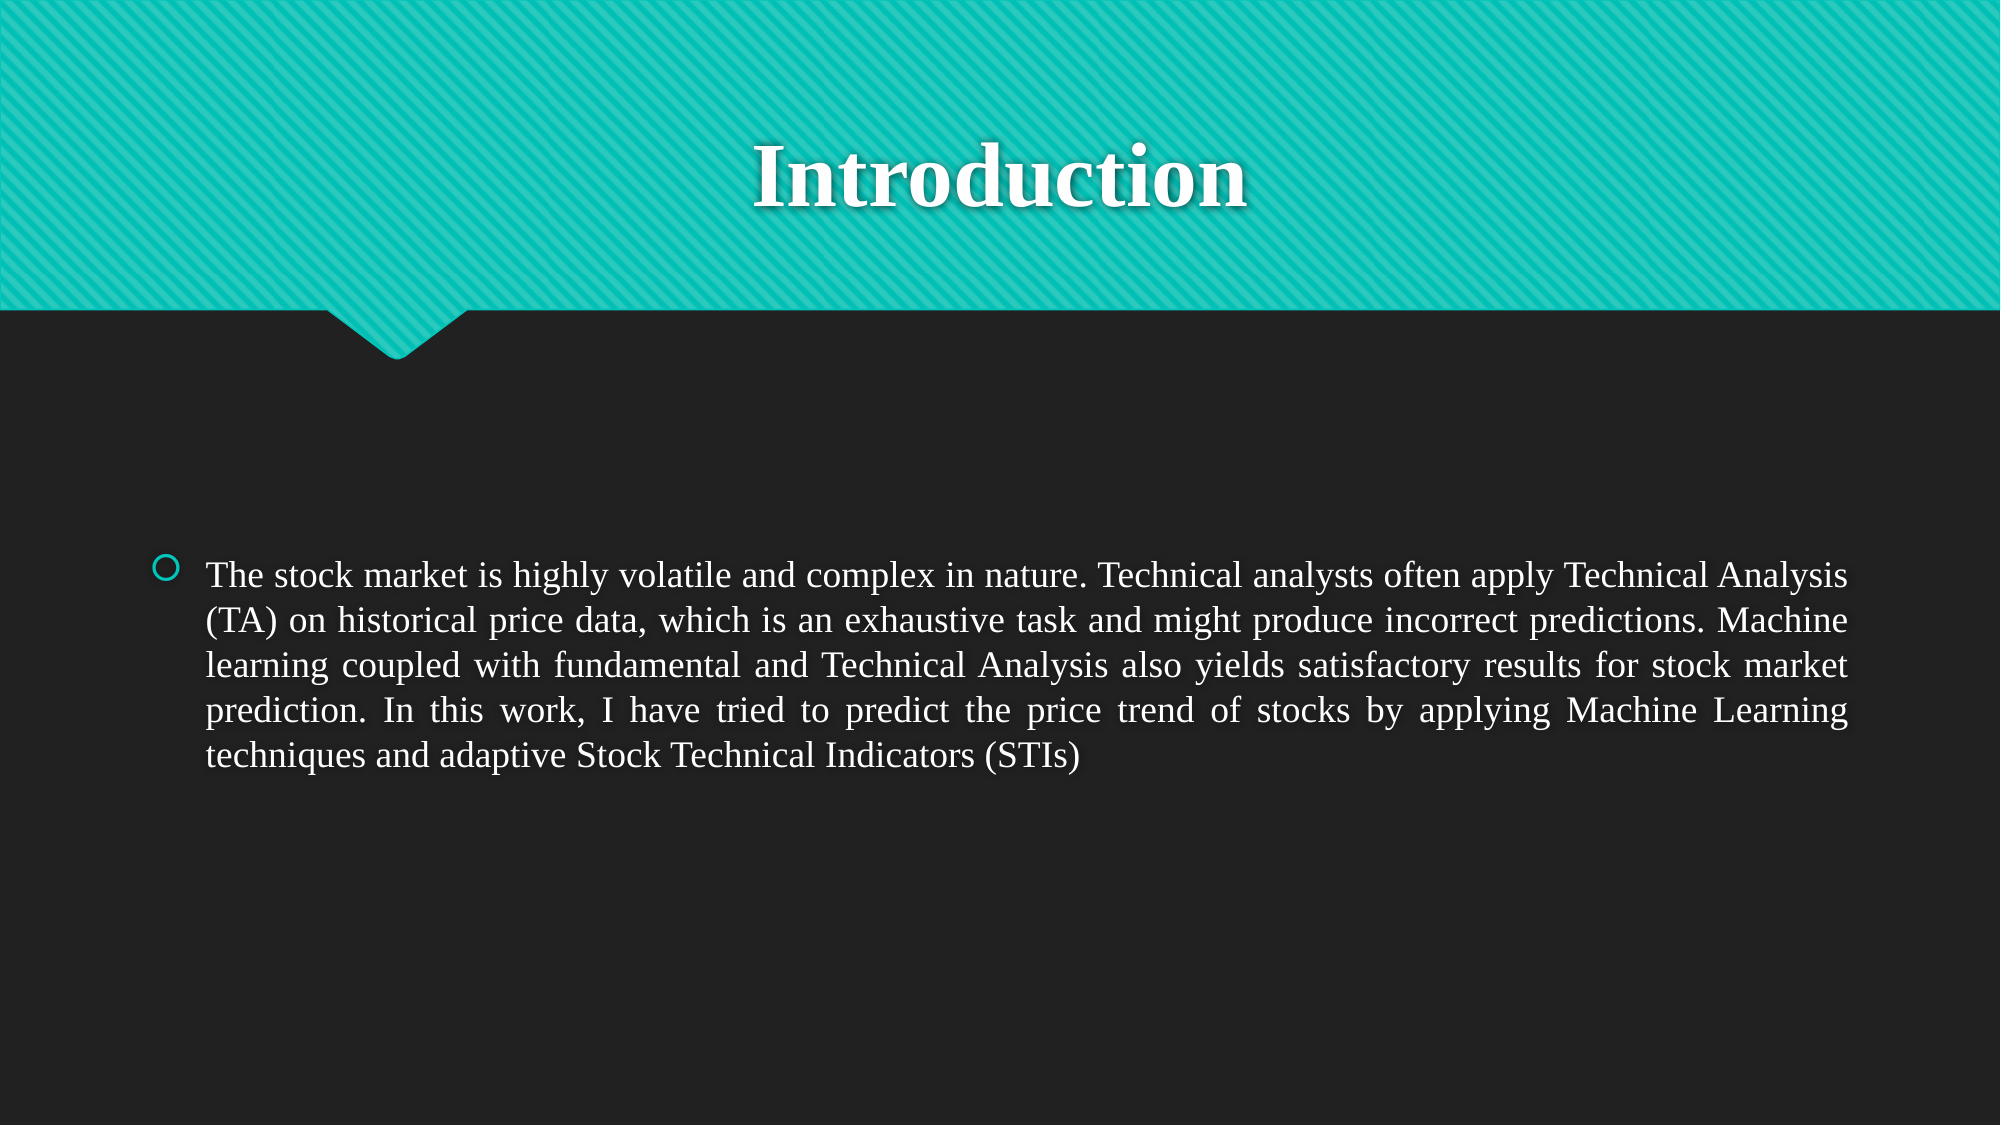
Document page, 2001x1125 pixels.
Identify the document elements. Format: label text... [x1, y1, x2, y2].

title Introduction [132, 73, 1868, 233]
list The stock market is highly volatile and complex in nature. Technical analysts often apply Technical Analysis (TA) on historical price data, which is an exhaustive task and might produce incorrect predictions. Machine learning coupled with fundamental and Technical Analysis also yields satisfactory results for stock market prediction. In this work, I have tried to predict the price trend of stocks by applying Machine Learning techniques and adaptive Stock Technical Indicators (STIs) [134, 364, 1866, 962]
